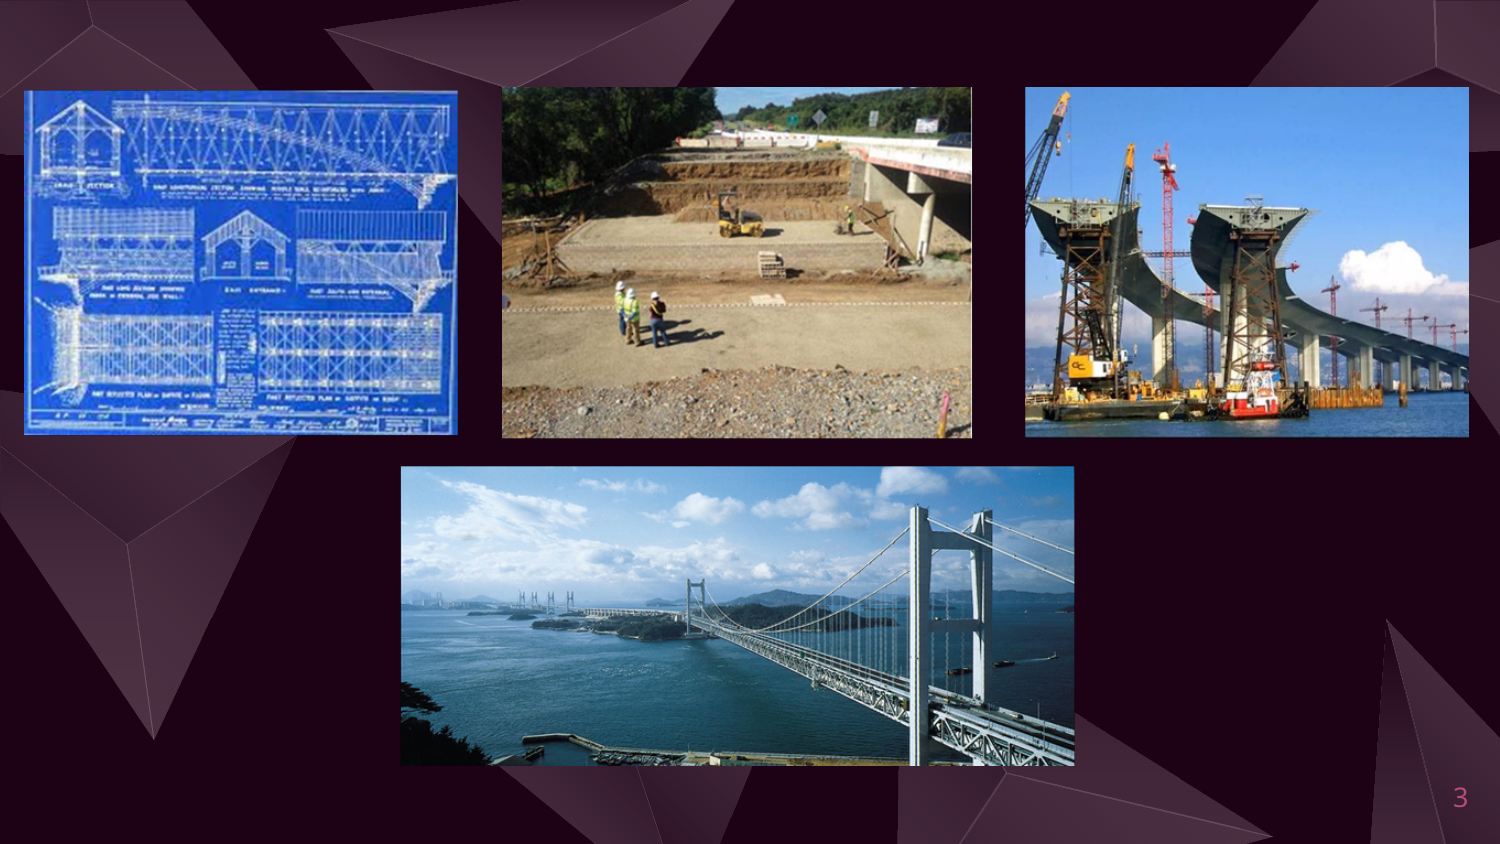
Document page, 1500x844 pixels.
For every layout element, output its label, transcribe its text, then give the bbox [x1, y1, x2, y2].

slide_number ‹#› [1402, 773, 1469, 832]
picture [24, 87, 1469, 766]
